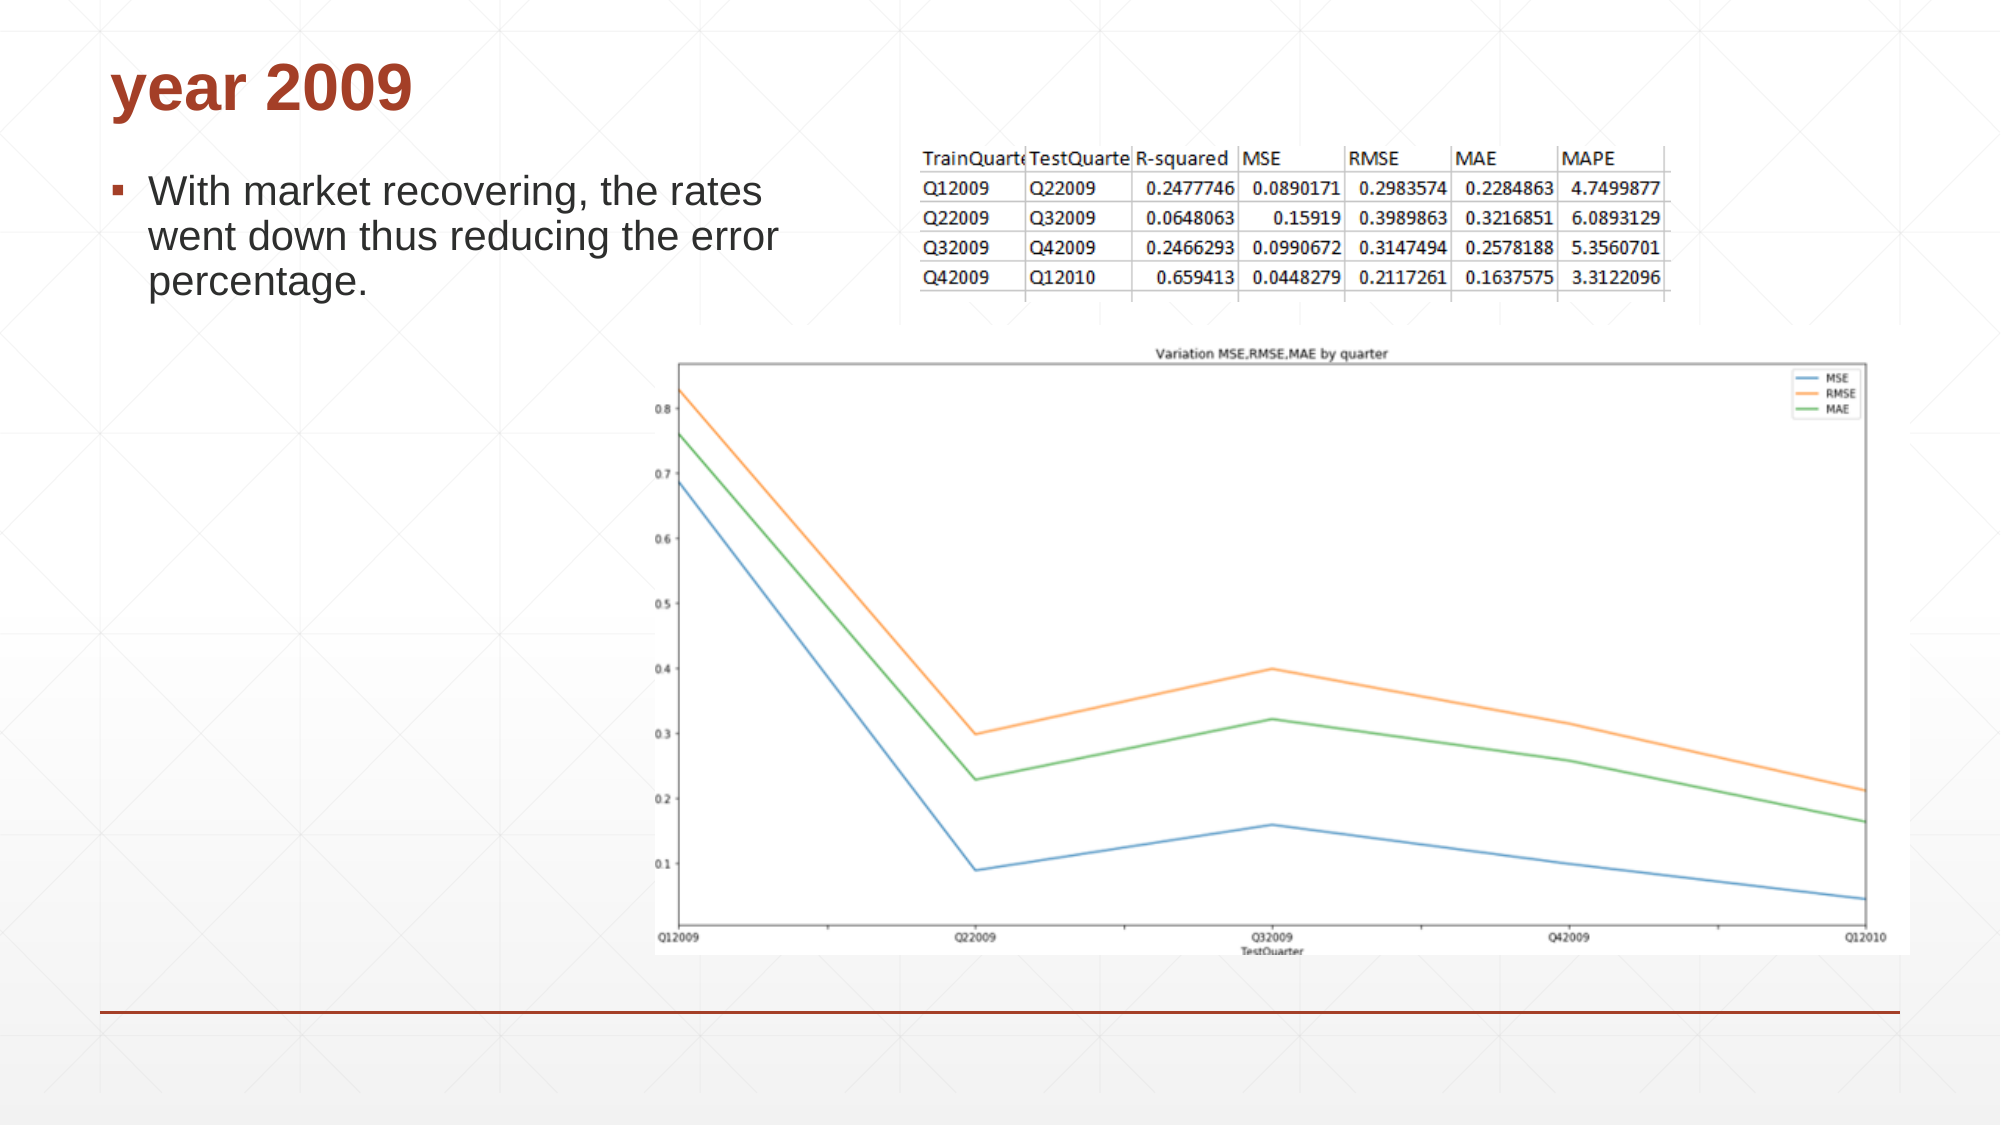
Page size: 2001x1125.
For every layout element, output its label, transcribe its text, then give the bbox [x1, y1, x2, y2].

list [920, 146, 1671, 302]
list With market recovering, the rates went down thus reducing the error percentage. [95, 161, 846, 787]
title year 2009 [95, 30, 1671, 133]
picture [655, 325, 1910, 955]
